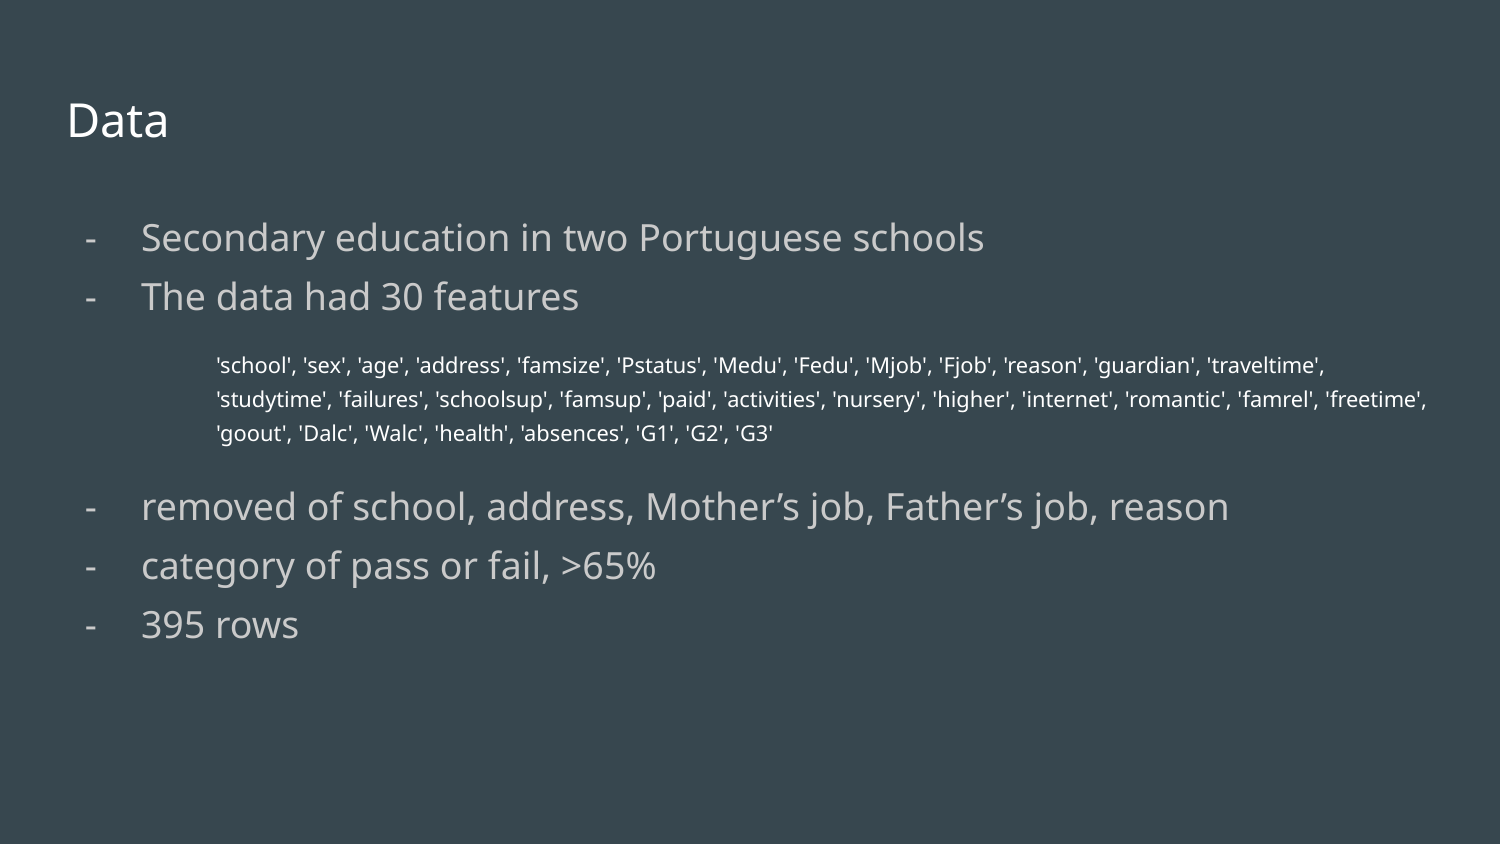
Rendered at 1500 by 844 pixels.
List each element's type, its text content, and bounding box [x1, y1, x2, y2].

title Data [51, 72, 1449, 167]
list Secondary education in two Portuguese schools The data had 30 features 'school', 'sex', 'age', 'address', 'famsize', 'Pstatus', 'Medu', 'Fedu', 'Mjob', 'Fjob', 'reason', 'guardian', 'traveltime', 'studytime', 'failures', 'schoolsup', 'famsup', 'paid', 'activities', 'nursery', 'higher', 'internet', 'romantic', 'famrel', 'freetime', 'goout', 'Dalc', 'Walc', 'health', 'absences', 'G1', 'G2', 'G3' removed of school, address, Mother’s job, Father’s job, reason category of pass or fail, >65% 395 rows [51, 189, 1449, 750]
